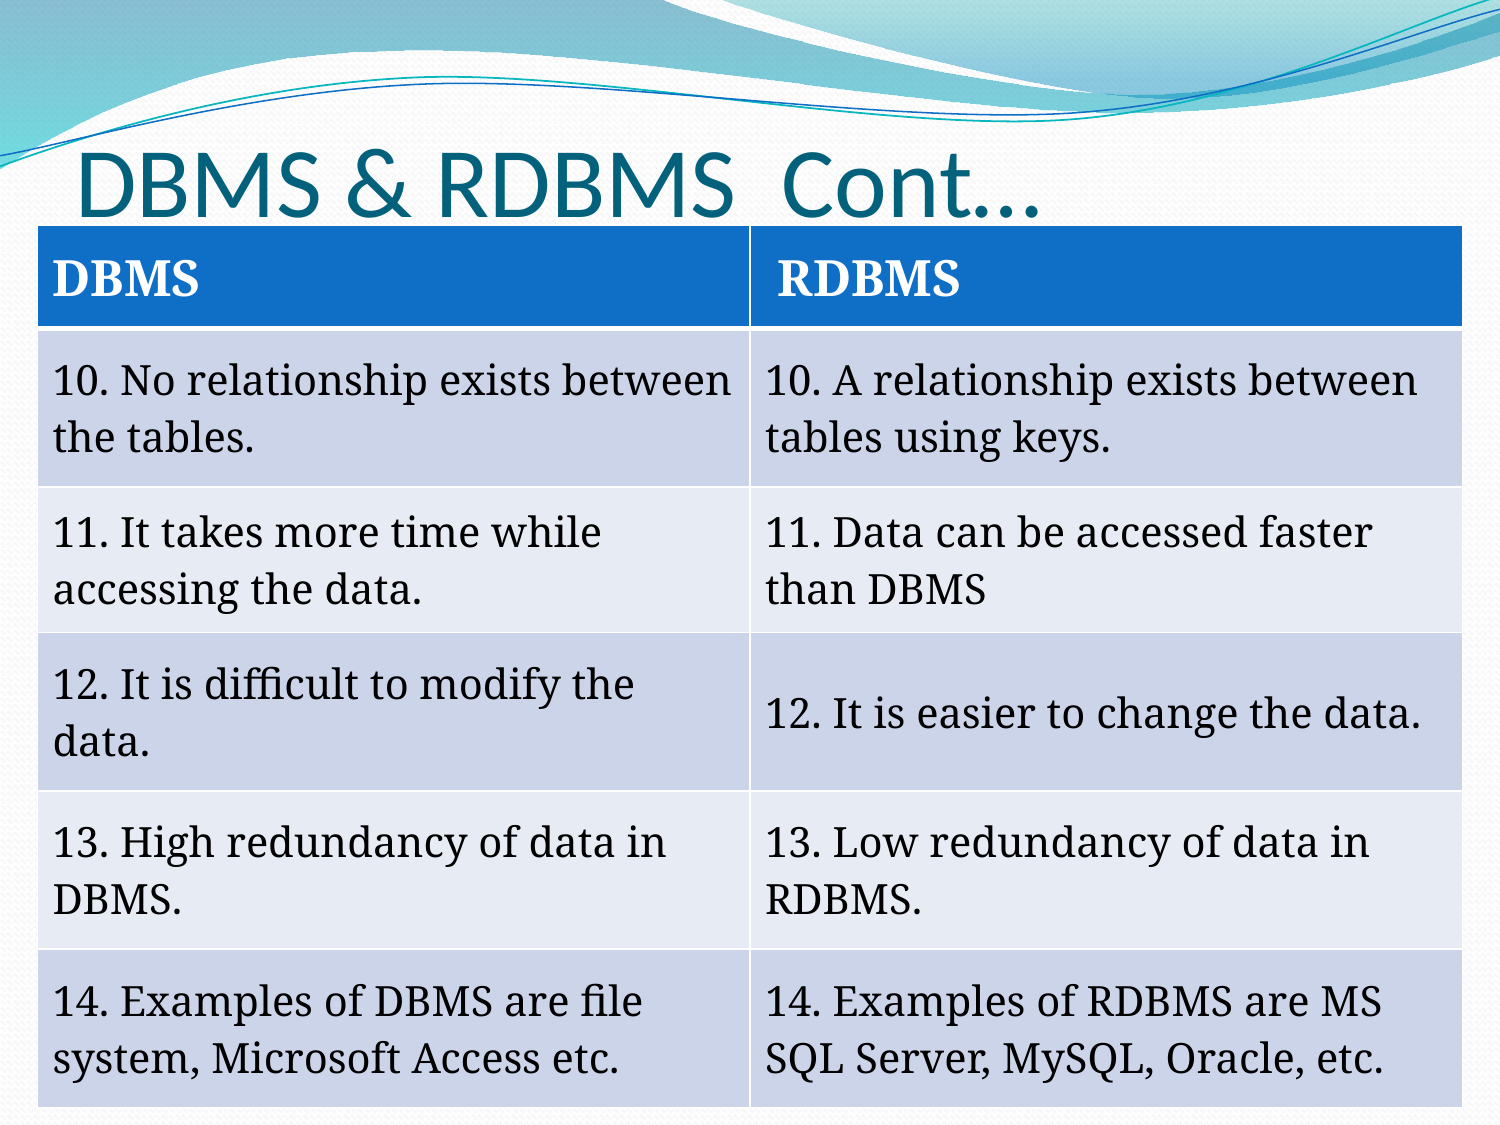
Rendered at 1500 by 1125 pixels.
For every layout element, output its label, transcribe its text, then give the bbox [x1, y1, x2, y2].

table_header RDBMS [751, 226, 1462, 326]
table_cell 13. Low redundancy of data in RDBMS. [751, 792, 1462, 948]
table_header DBMS [38, 226, 749, 326]
table_cell 12. It is difficult to modify the data. [38, 633, 749, 790]
table_cell 12. It is easier to change the data. [751, 633, 1462, 790]
table_cell 11. It takes more time while accessing the data. [38, 488, 749, 632]
table_cell 10. No relationship exists between the tables. [38, 331, 749, 486]
table_cell 14. Examples of RDBMS are MS SQL Server, MySQL, Oracle, etc. [751, 950, 1462, 1107]
table_cell 11. Data can be accessed faster than DBMS [751, 488, 1462, 632]
table_cell 14. Examples of DBMS are file system, Microsoft Access etc. [38, 950, 749, 1107]
title DBMS & RDBMS Cont… [75, 109, 1425, 224]
table_cell 10. A relationship exists between tables using keys. [751, 331, 1462, 486]
table_cell 13. High redundancy of data in DBMS. [38, 792, 749, 948]
